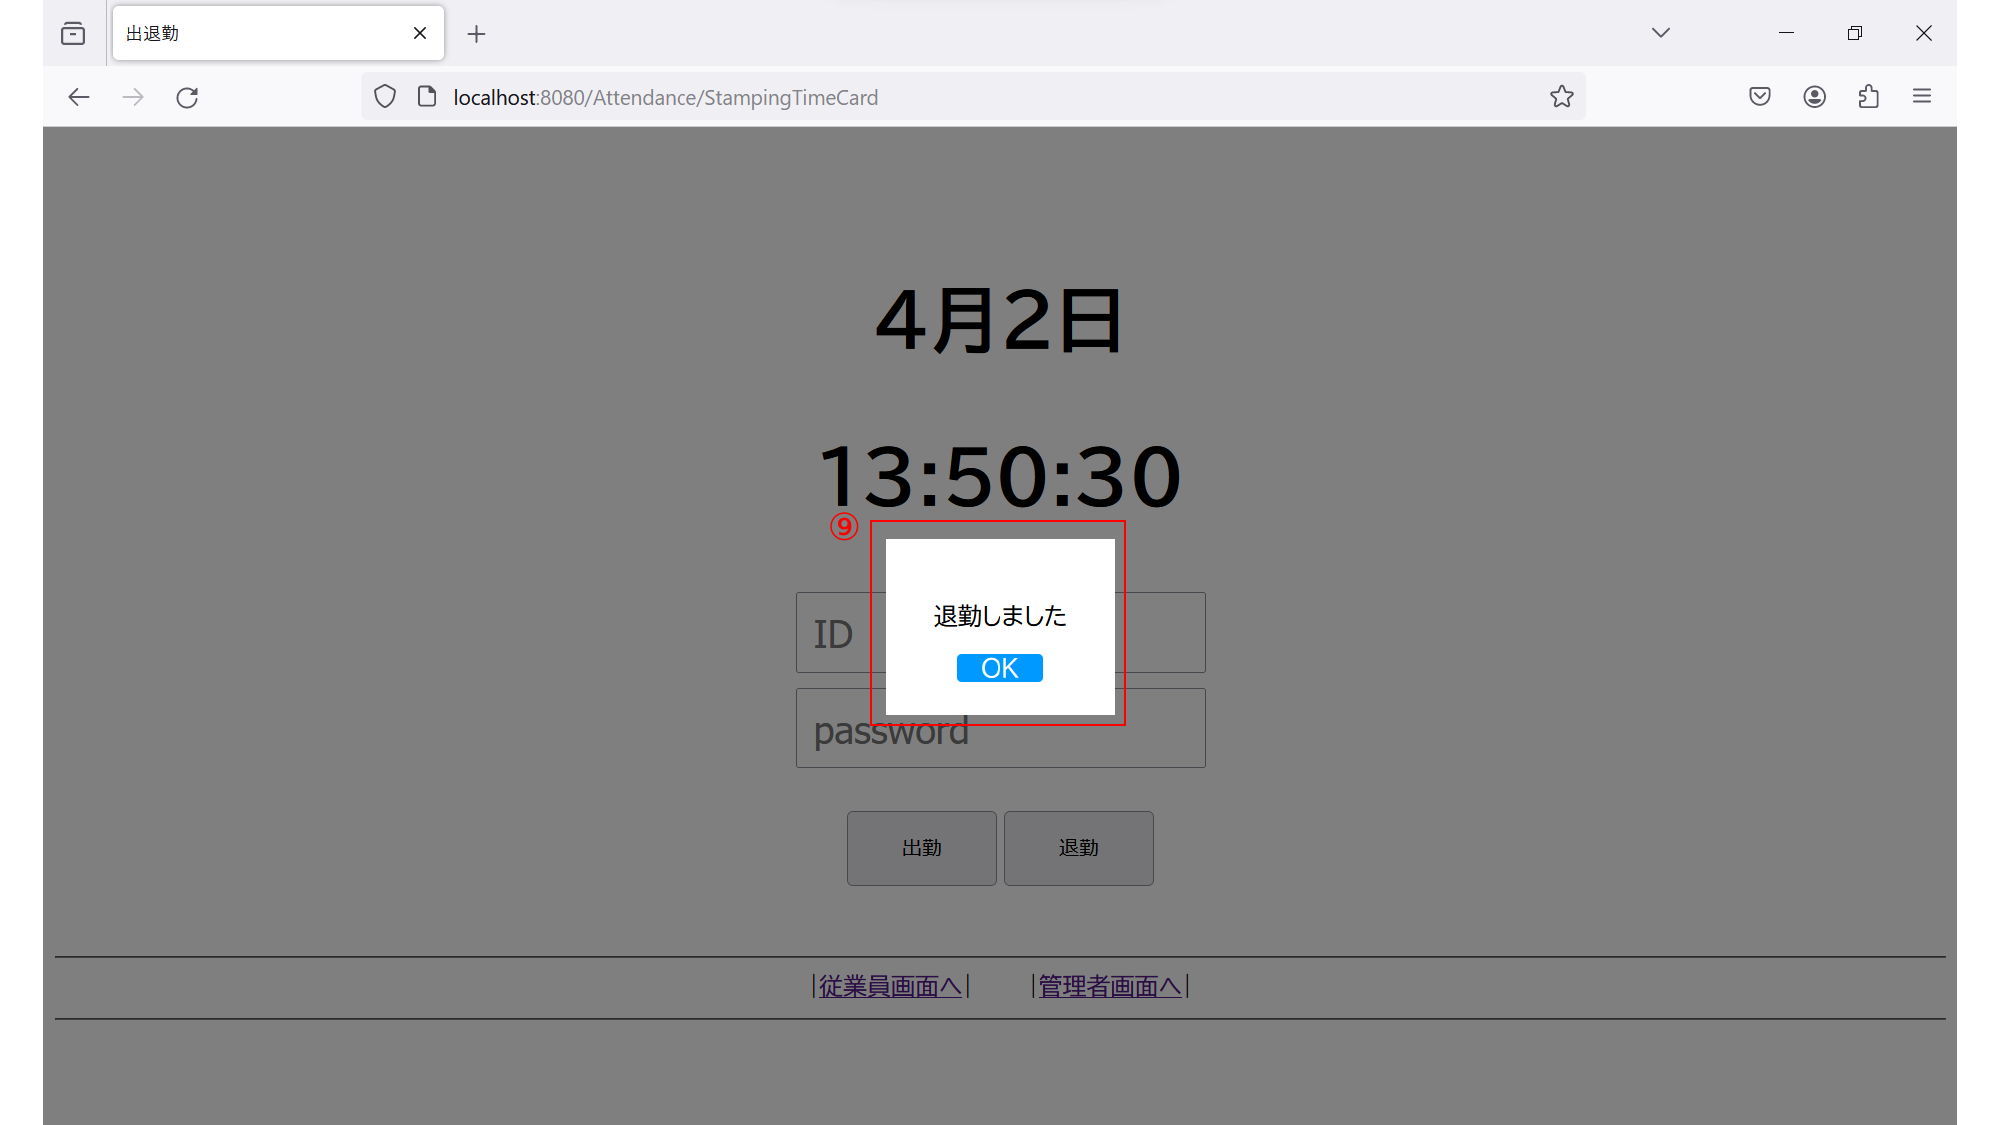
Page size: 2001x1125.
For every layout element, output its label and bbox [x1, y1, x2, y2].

picture [43, 0, 1957, 1125]
text_box [812, 495, 1125, 725]
